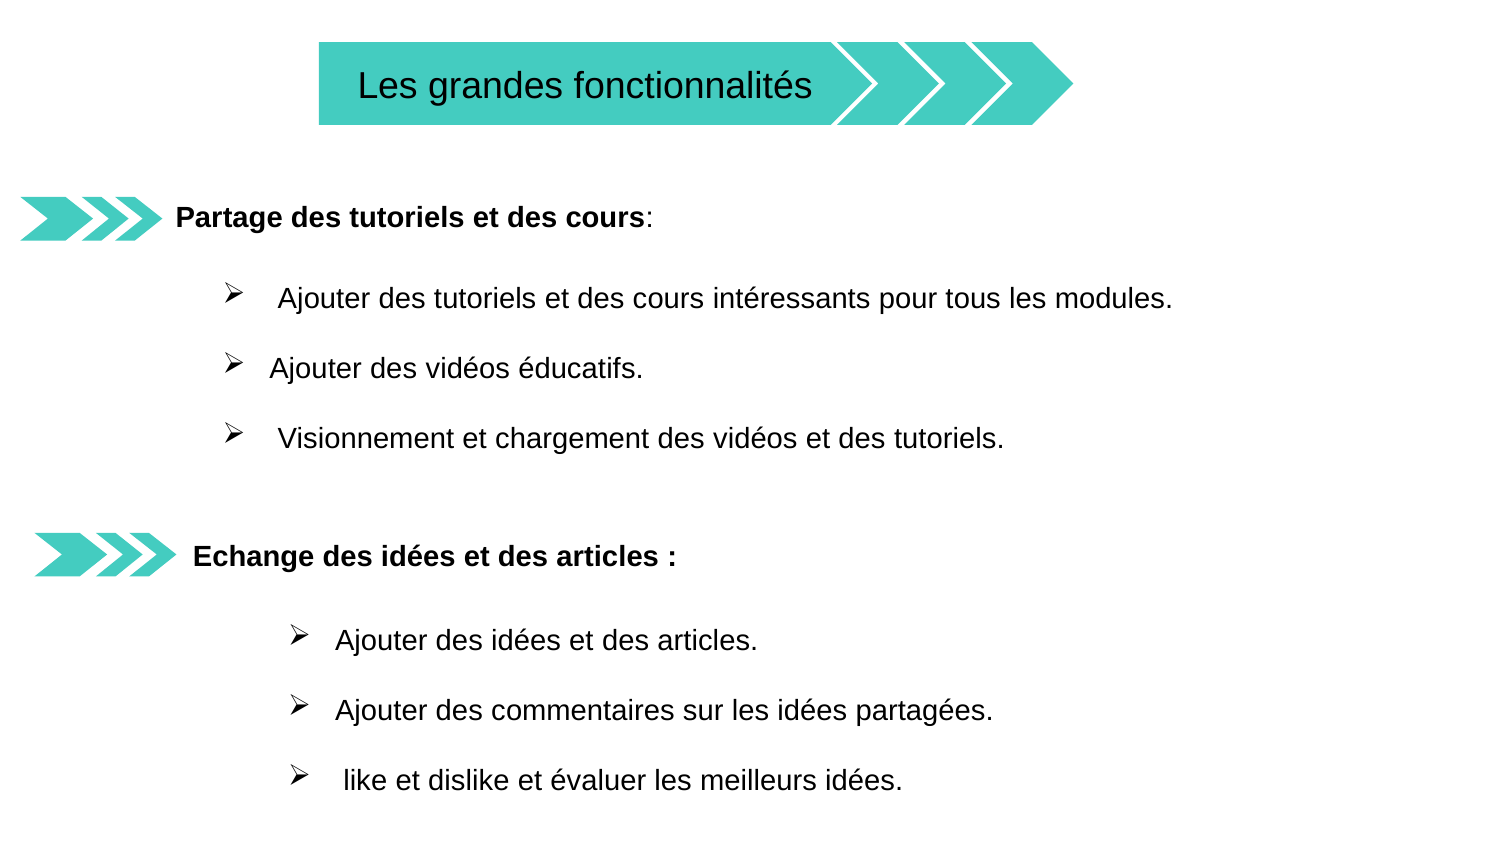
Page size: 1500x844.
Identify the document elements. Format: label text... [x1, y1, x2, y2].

text_box Ajouter des idées et des articles. Ajouter des commentaires sur les idées partagées. like et dislike et évaluer les meilleurs idées. [273, 613, 1041, 804]
text_box Ajouter des tutoriels et des cours intéressants pour tous les modules. Ajouter des vidéos éducatifs. Visionnement et chargement des vidéos et des tutoriels. [207, 271, 1214, 462]
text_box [318, 41, 1074, 126]
text_box Partage des tutoriels et des cours: [160, 190, 705, 276]
text_box Echange des idées et des articles : [178, 529, 710, 580]
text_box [19, 196, 163, 241]
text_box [34, 532, 177, 577]
